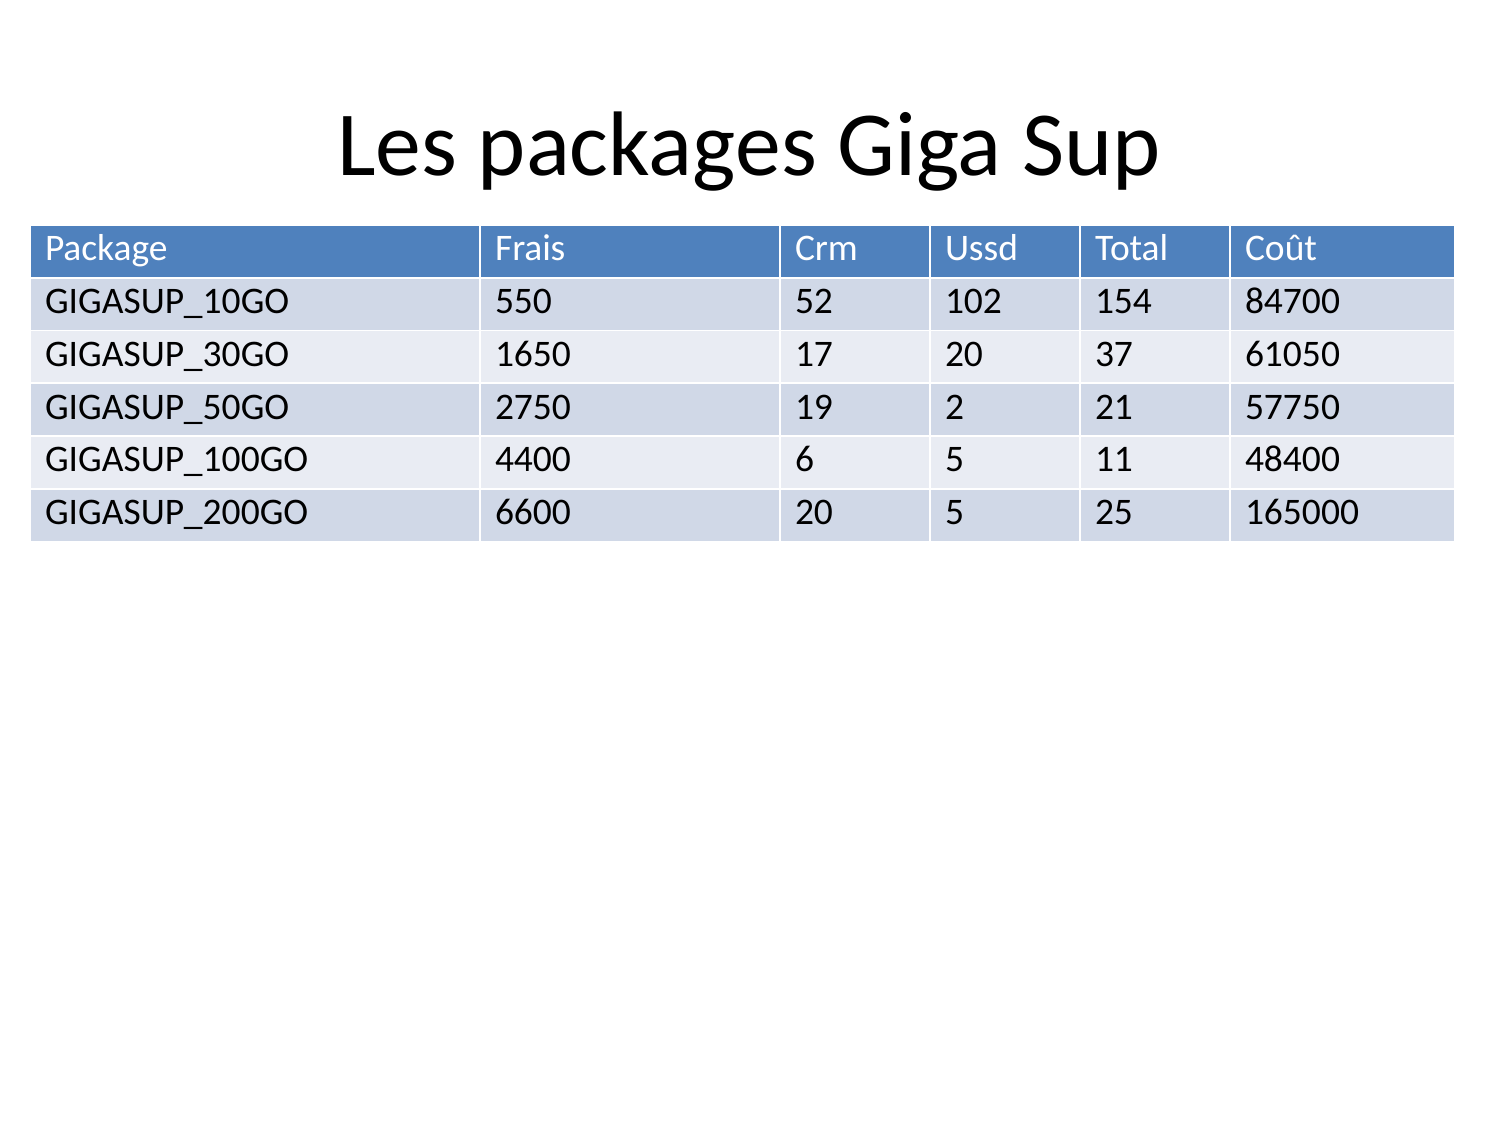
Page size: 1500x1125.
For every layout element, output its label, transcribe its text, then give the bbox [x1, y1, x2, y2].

table_cell 61050 [1231, 331, 1454, 382]
table_cell GIGASUP_30GO [31, 331, 479, 382]
table_cell 154 [1081, 279, 1229, 330]
table_cell 102 [931, 279, 1079, 330]
table_cell 4400 [481, 437, 779, 488]
table_cell 21 [1081, 384, 1229, 435]
table_cell 19 [781, 384, 929, 435]
table_cell 550 [481, 279, 779, 330]
title Les packages Giga Sup [75, 45, 1425, 224]
table_cell 165000 [1231, 490, 1454, 541]
table_header Ussd [931, 226, 1079, 277]
table_cell 11 [1081, 437, 1229, 488]
table_cell 2 [931, 384, 1079, 435]
table_header Total [1081, 226, 1229, 277]
table_cell 5 [931, 437, 1079, 488]
table_cell 25 [1081, 490, 1229, 541]
table_cell 20 [781, 490, 929, 541]
table_cell 48400 [1231, 437, 1454, 488]
table_header Package [31, 226, 479, 277]
table_cell GIGASUP_100GO [31, 437, 479, 488]
table_cell 20 [931, 331, 1079, 382]
table_cell 5 [931, 490, 1079, 541]
table_cell GIGASUP_10GO [31, 279, 479, 330]
table_cell 1650 [481, 331, 779, 382]
table_header Coût [1231, 226, 1454, 277]
table_header Crm [781, 226, 929, 277]
table_cell 57750 [1231, 384, 1454, 435]
table_cell 17 [781, 331, 929, 382]
table_cell 84700 [1231, 279, 1454, 330]
table_header Frais [481, 226, 779, 277]
table_cell 2750 [481, 384, 779, 435]
table_cell 6 [781, 437, 929, 488]
table_cell 6600 [481, 490, 779, 541]
table_cell 52 [781, 279, 929, 330]
table_cell 37 [1081, 331, 1229, 382]
table_cell GIGASUP_200GO [31, 490, 479, 541]
table_cell GIGASUP_50GO [31, 384, 479, 435]
